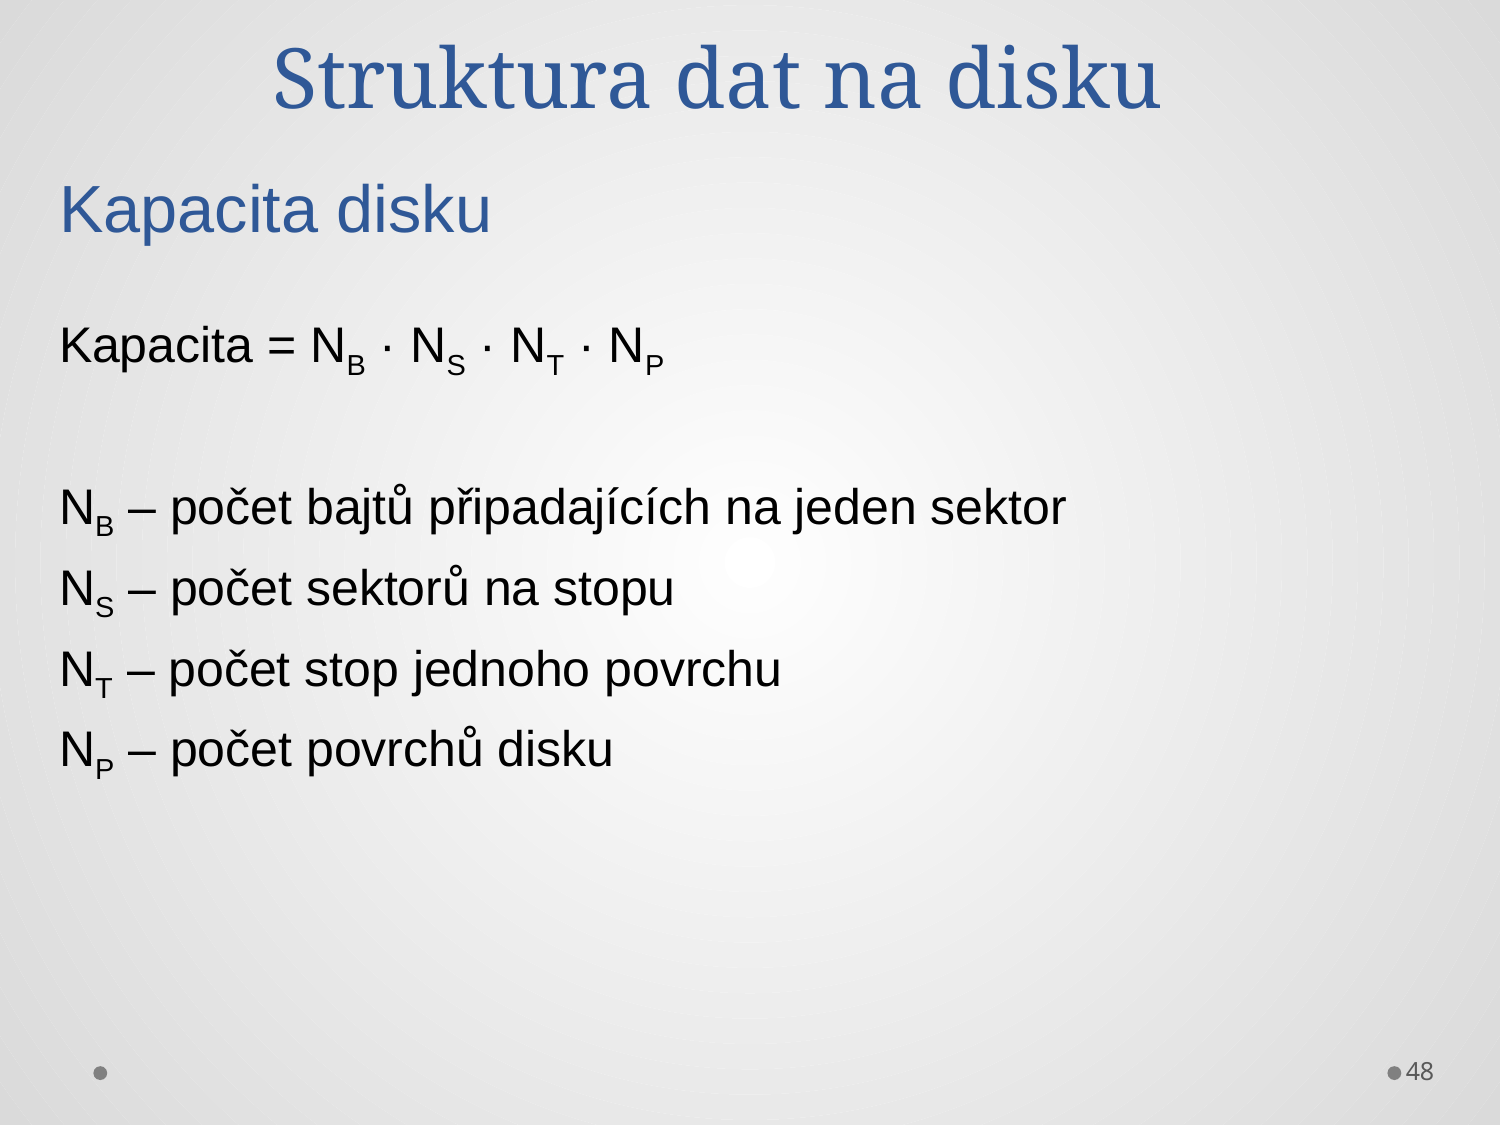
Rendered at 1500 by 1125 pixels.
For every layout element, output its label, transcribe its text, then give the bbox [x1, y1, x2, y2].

text_box Kapacita disku Kapacita = NB · NS · NT · NP NB – počet bajtů připadajících na jeden sektor NS – počet sektorů na stopu NT – počet stop jednoho povrchu NP – počet povrchů disku [44, 158, 1083, 847]
slide_number 48 [1401, 1042, 1494, 1103]
text_box Struktura dat na disku [0, 17, 1436, 133]
